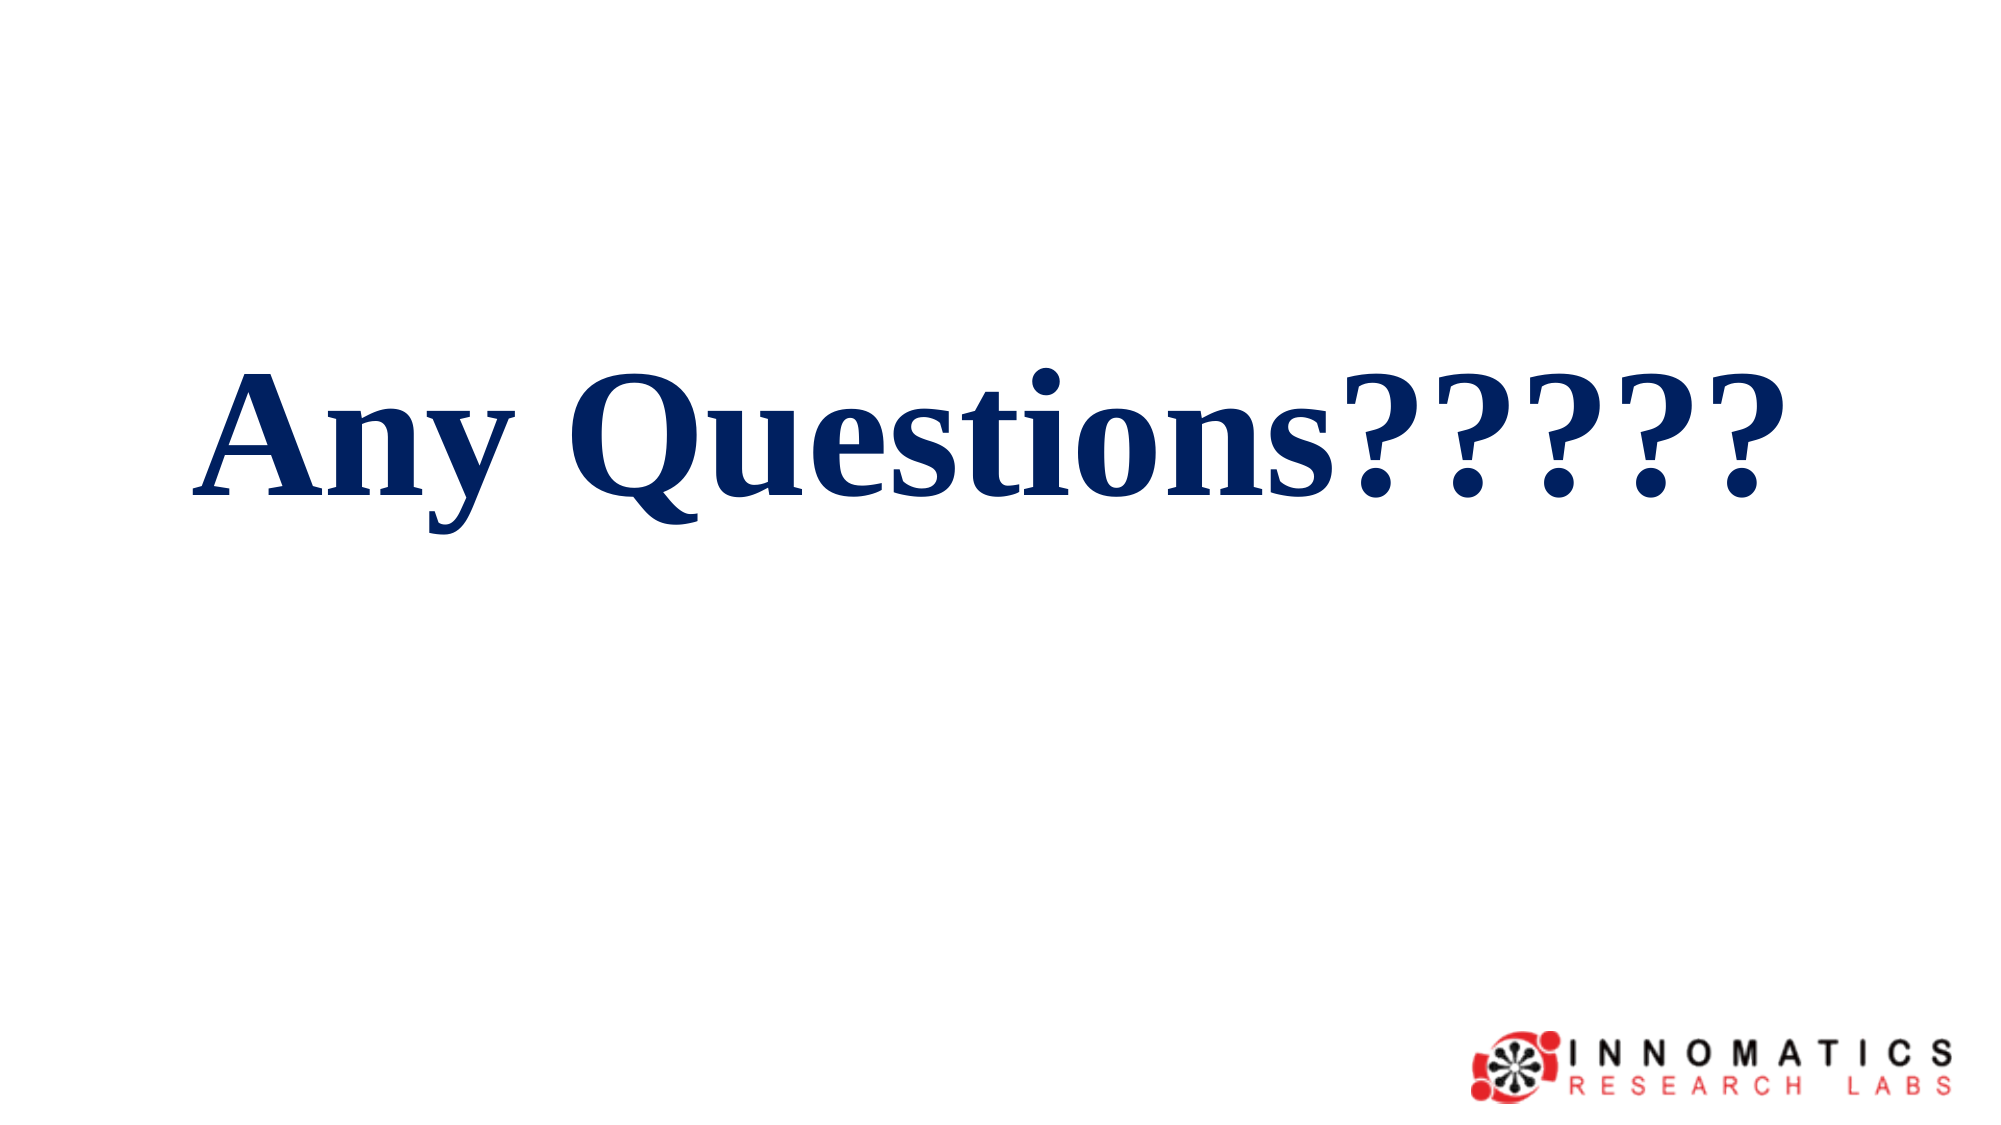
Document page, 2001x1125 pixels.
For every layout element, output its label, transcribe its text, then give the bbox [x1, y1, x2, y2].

picture [1471, 1031, 1954, 1104]
text_box Any Questions????? [149, 304, 1838, 600]
